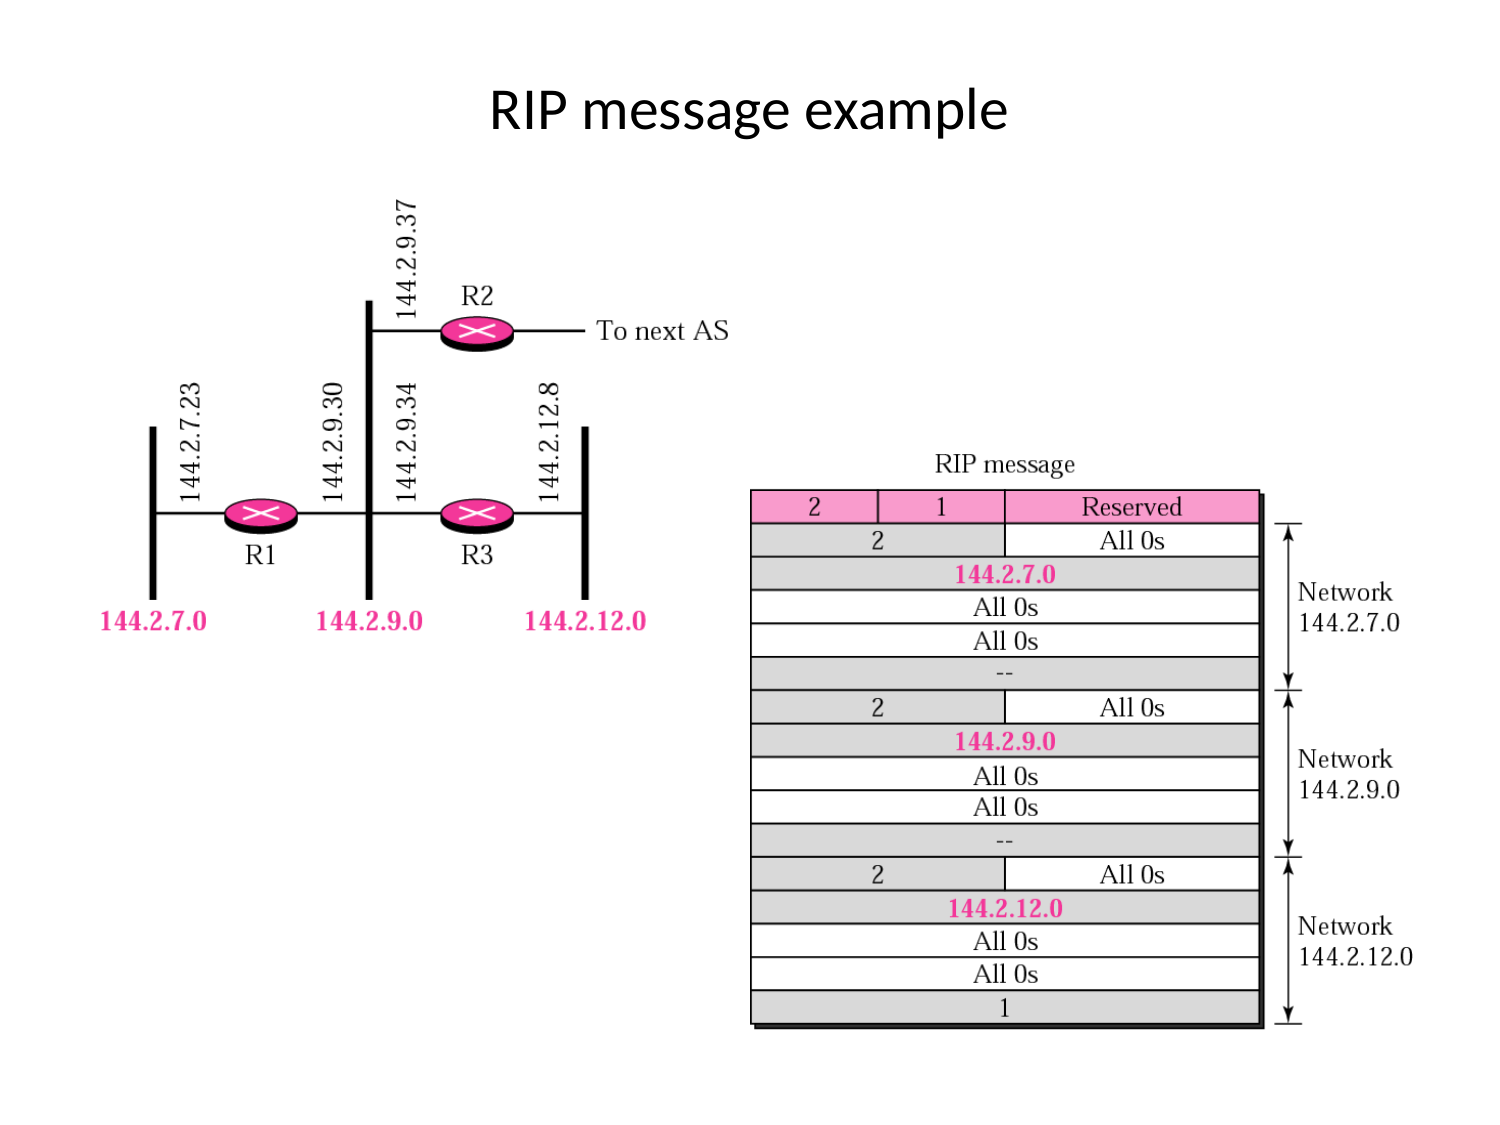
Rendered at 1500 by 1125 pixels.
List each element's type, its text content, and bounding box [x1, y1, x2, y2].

picture [749, 449, 1414, 1030]
picture [99, 199, 730, 640]
title RIP message example [112, 62, 1388, 150]
